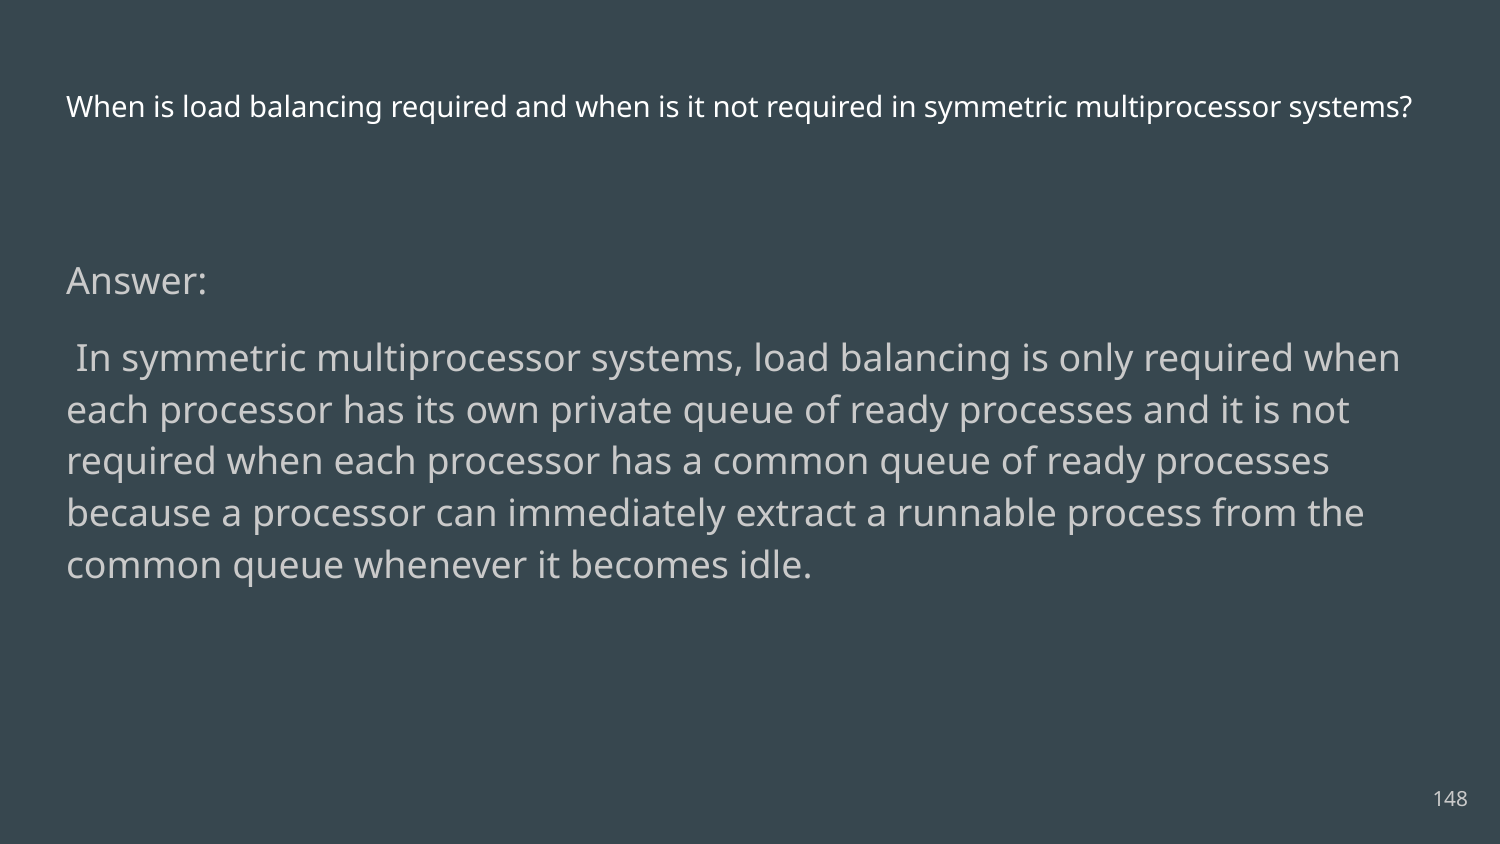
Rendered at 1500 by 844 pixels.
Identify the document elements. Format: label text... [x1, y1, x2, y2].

list Answer: In symmetric multiprocessor systems, load balancing is only required when each processor has its own private queue of ready processes and it is not required when each processor has a common queue of ready processes because a processor can immediately extract a runnable process from the common queue whenever it becomes idle. [51, 235, 1449, 796]
title When is load balancing required and when is it not required in symmetric multiprocessor systems? [51, 72, 1449, 167]
slide_number 148 [1392, 767, 1483, 833]
